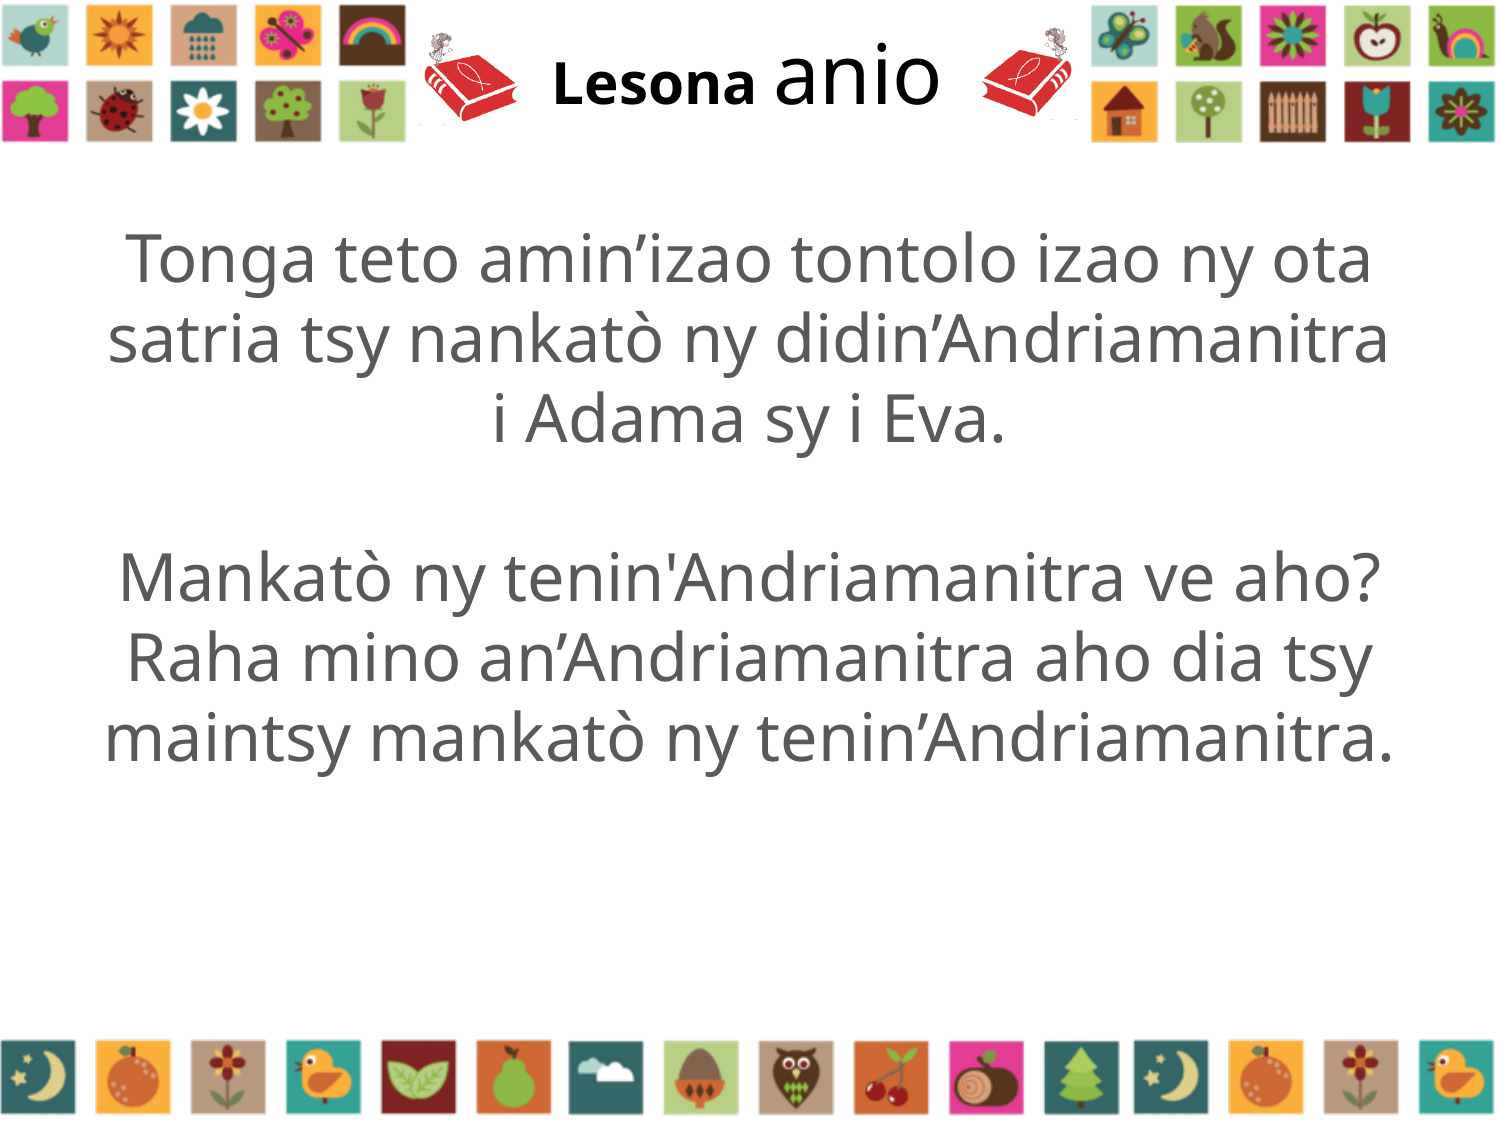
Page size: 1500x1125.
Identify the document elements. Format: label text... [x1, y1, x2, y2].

text_box Tonga teto amin’izao tontolo izao ny ota satria tsy nankatò ny didin’Andriamanitra i Adama sy i Eva. Mankatò ny tenin'Andriamanitra ve aho? Raha mino an’Andriamanitra aho dia tsy maintsy mankatò ny tenin’Andriamanitra. [76, 208, 1424, 783]
picture [950, 3, 1500, 150]
picture [0, 3, 550, 150]
text_box Lesona anio [425, 13, 1077, 129]
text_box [0, 1028, 1500, 1118]
